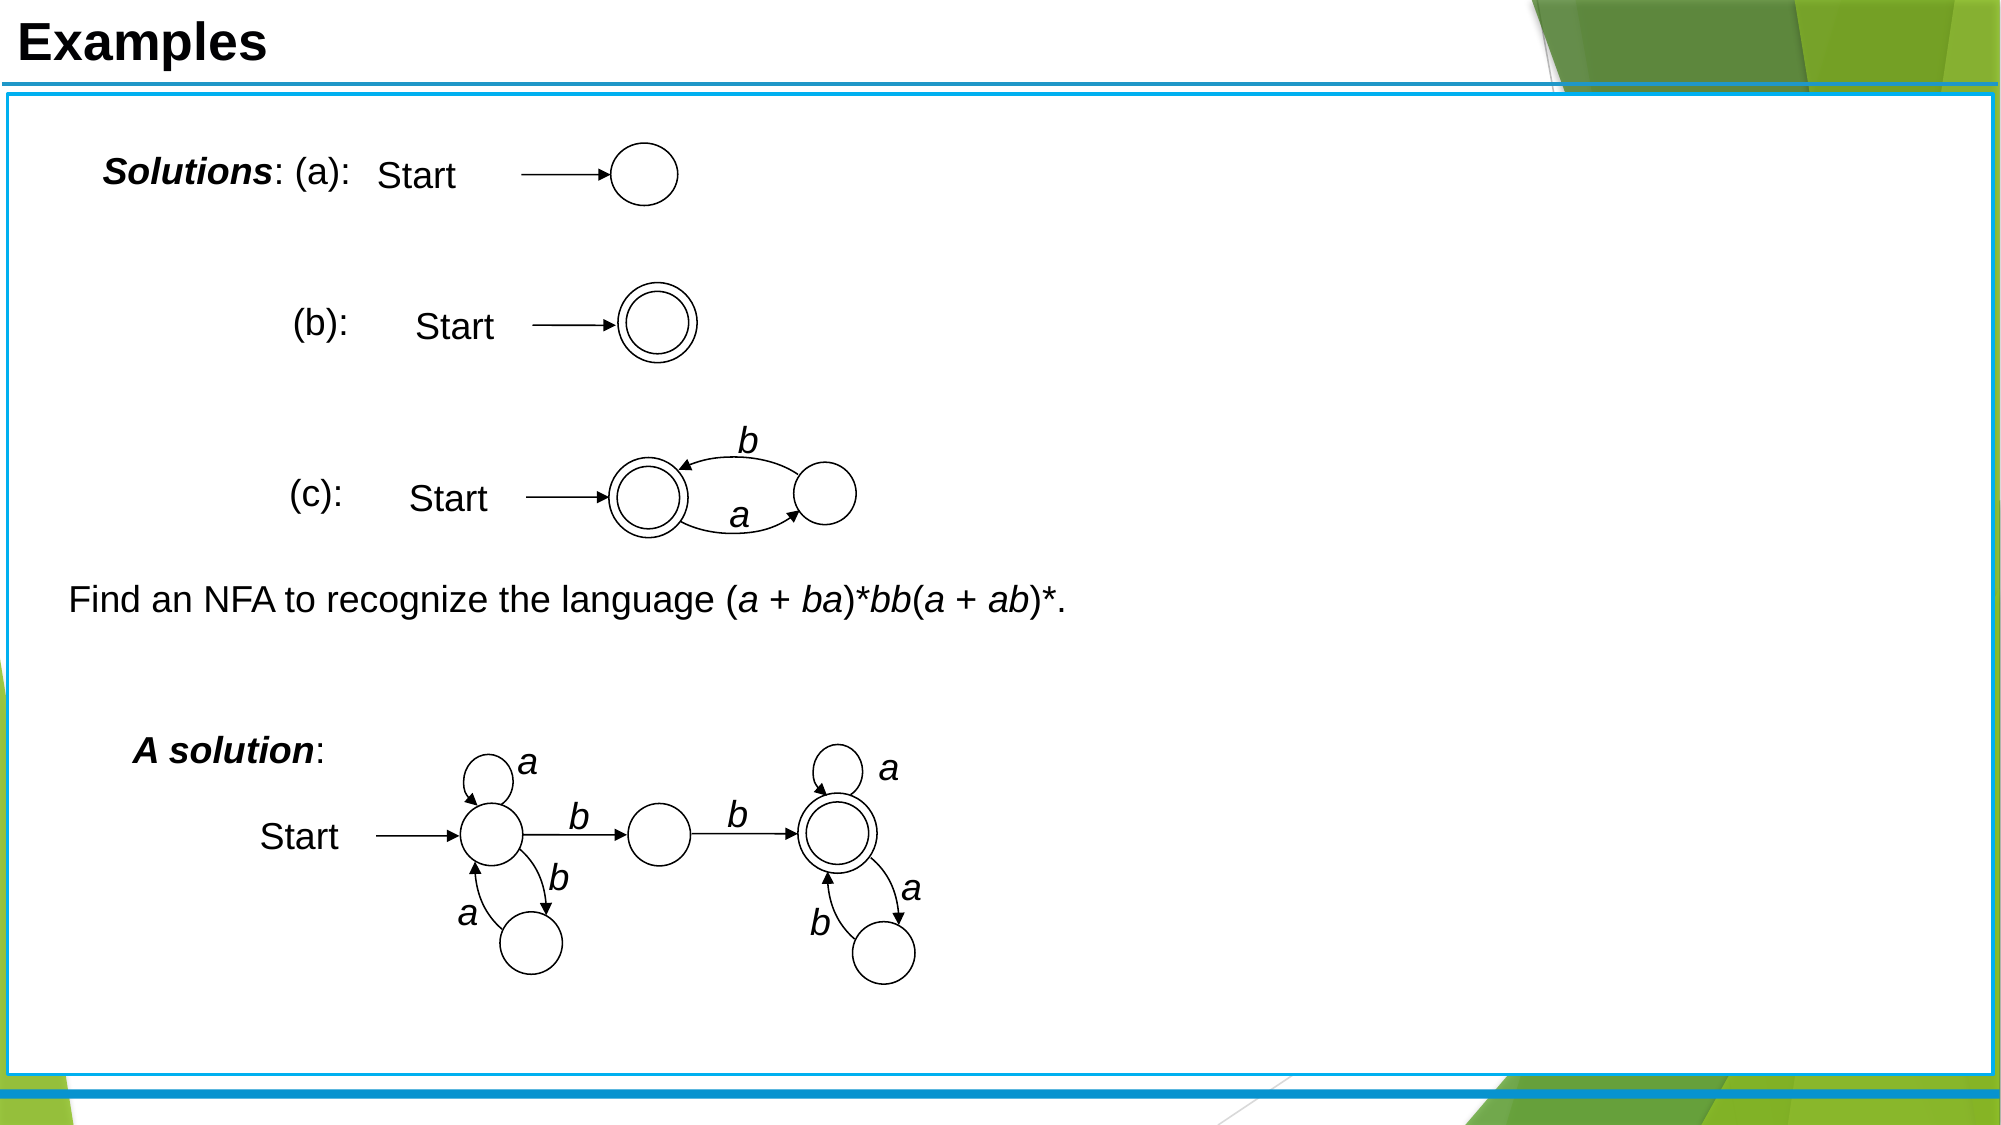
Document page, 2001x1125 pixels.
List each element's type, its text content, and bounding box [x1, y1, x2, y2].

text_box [273, 408, 857, 544]
text_box [0, 1089, 2000, 1099]
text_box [6, 90, 1994, 1076]
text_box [277, 281, 698, 364]
text_box Examples [14, 7, 1198, 72]
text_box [116, 721, 936, 985]
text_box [75, 142, 679, 206]
